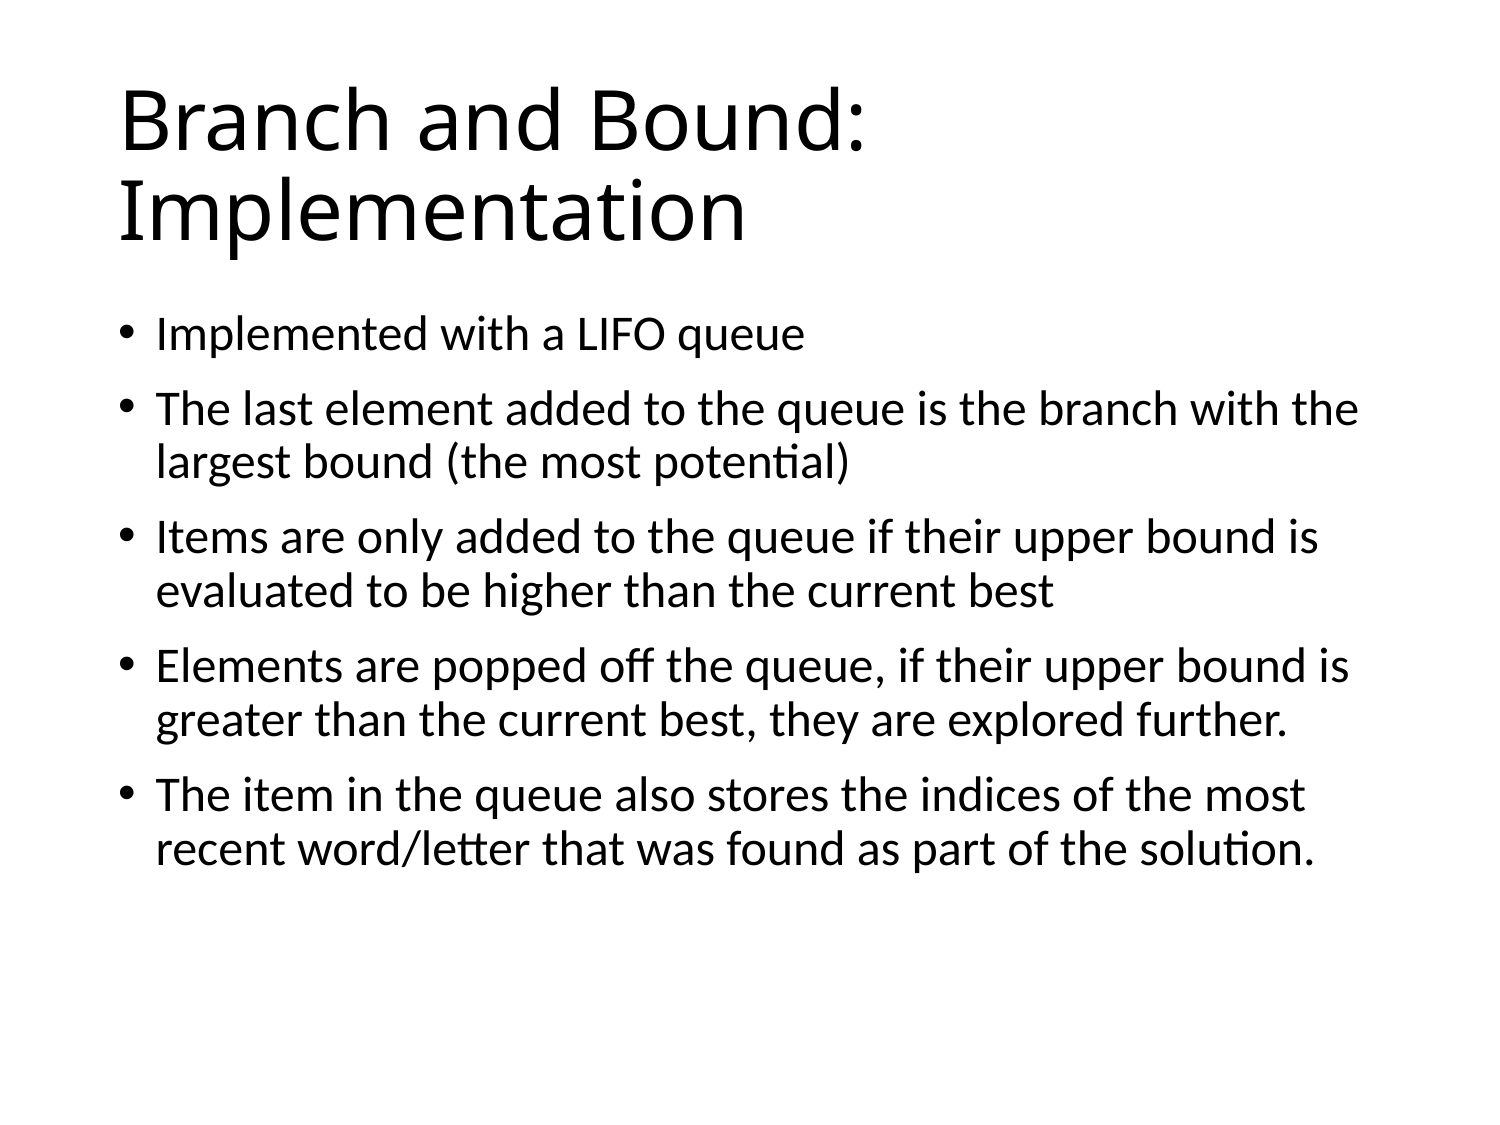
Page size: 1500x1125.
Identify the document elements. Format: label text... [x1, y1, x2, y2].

title Branch and Bound: Implementation [103, 59, 1397, 278]
list Implemented with a LIFO queue The last element added to the queue is the branch with the largest bound (the most potential) Items are only added to the queue if their upper bound is evaluated to be higher than the current best Elements are popped off the queue, if their upper bound is greater than the current best, they are explored further. The item in the queue also stores the indices of the most recent word/letter that was found as part of the solution. [103, 299, 1397, 1014]
